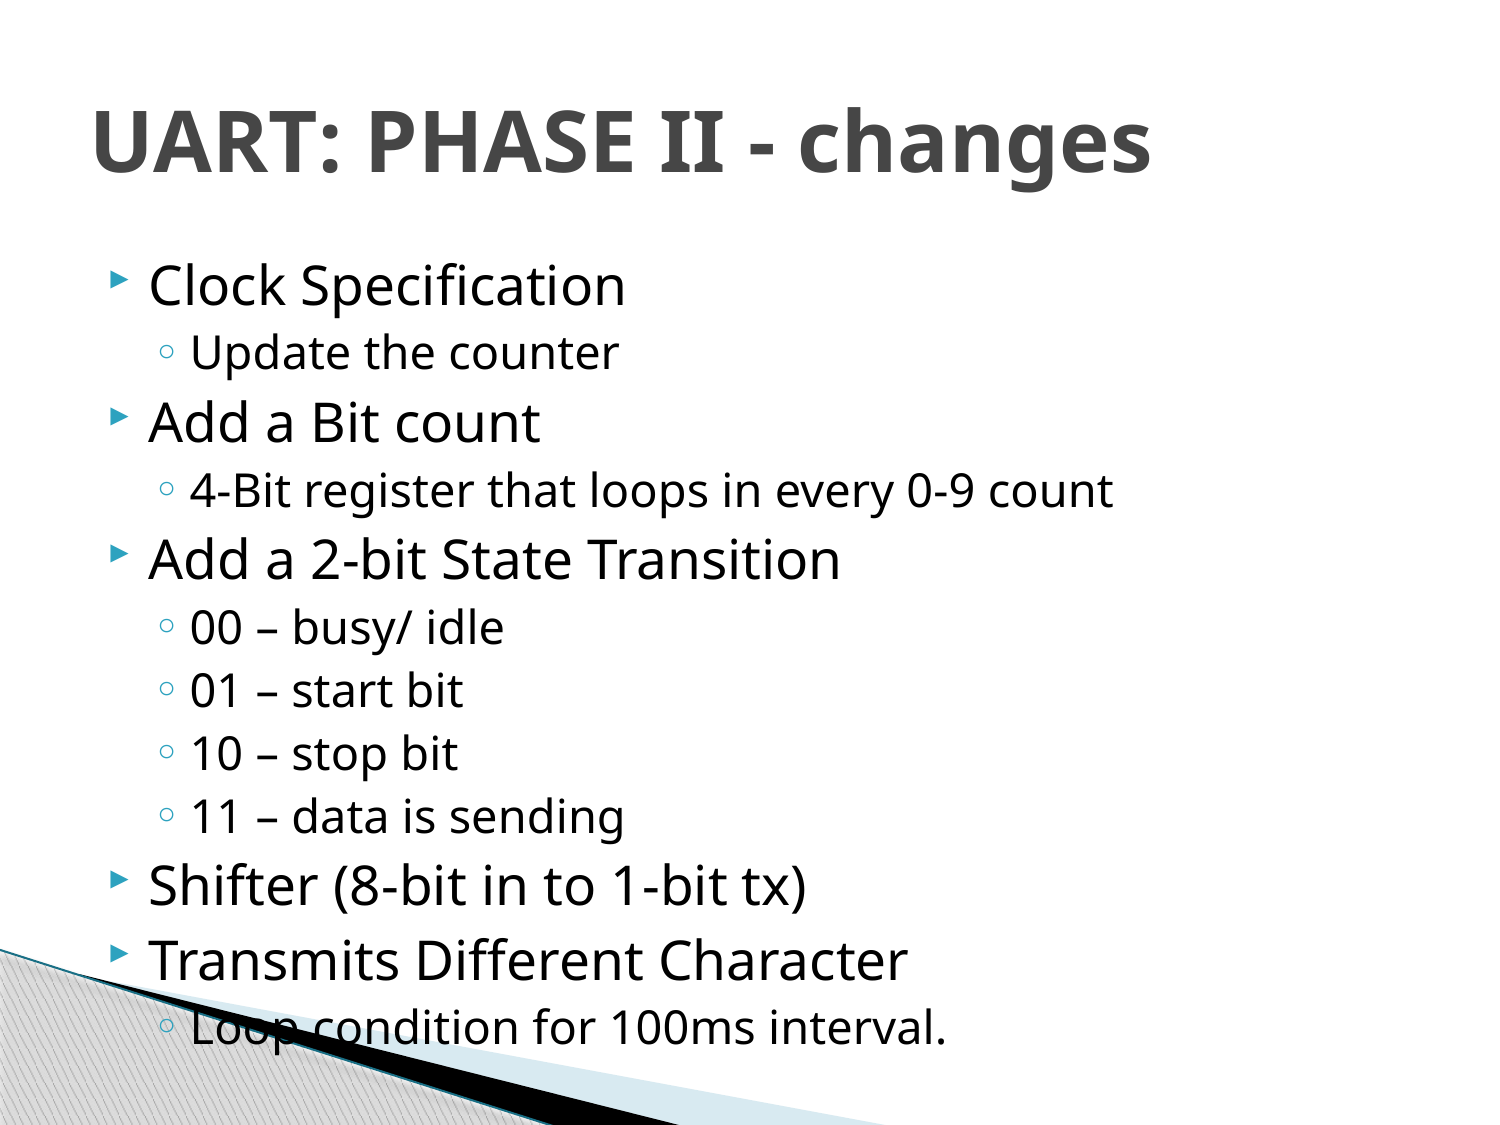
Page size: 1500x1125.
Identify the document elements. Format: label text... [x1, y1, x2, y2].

title UART: PHASE II - changes [75, 45, 1425, 233]
list Clock Specification Update the counter Add a Bit count 4-Bit register that loops in every 0-9 count Add a 2-bit State Transition 00 – busy/ idle 01 – start bit 10 – stop bit 11 – data is sending Shifter (8-bit in to 1-bit tx) Transmits Different Character Loop condition for 100ms interval. [75, 243, 1425, 1063]
